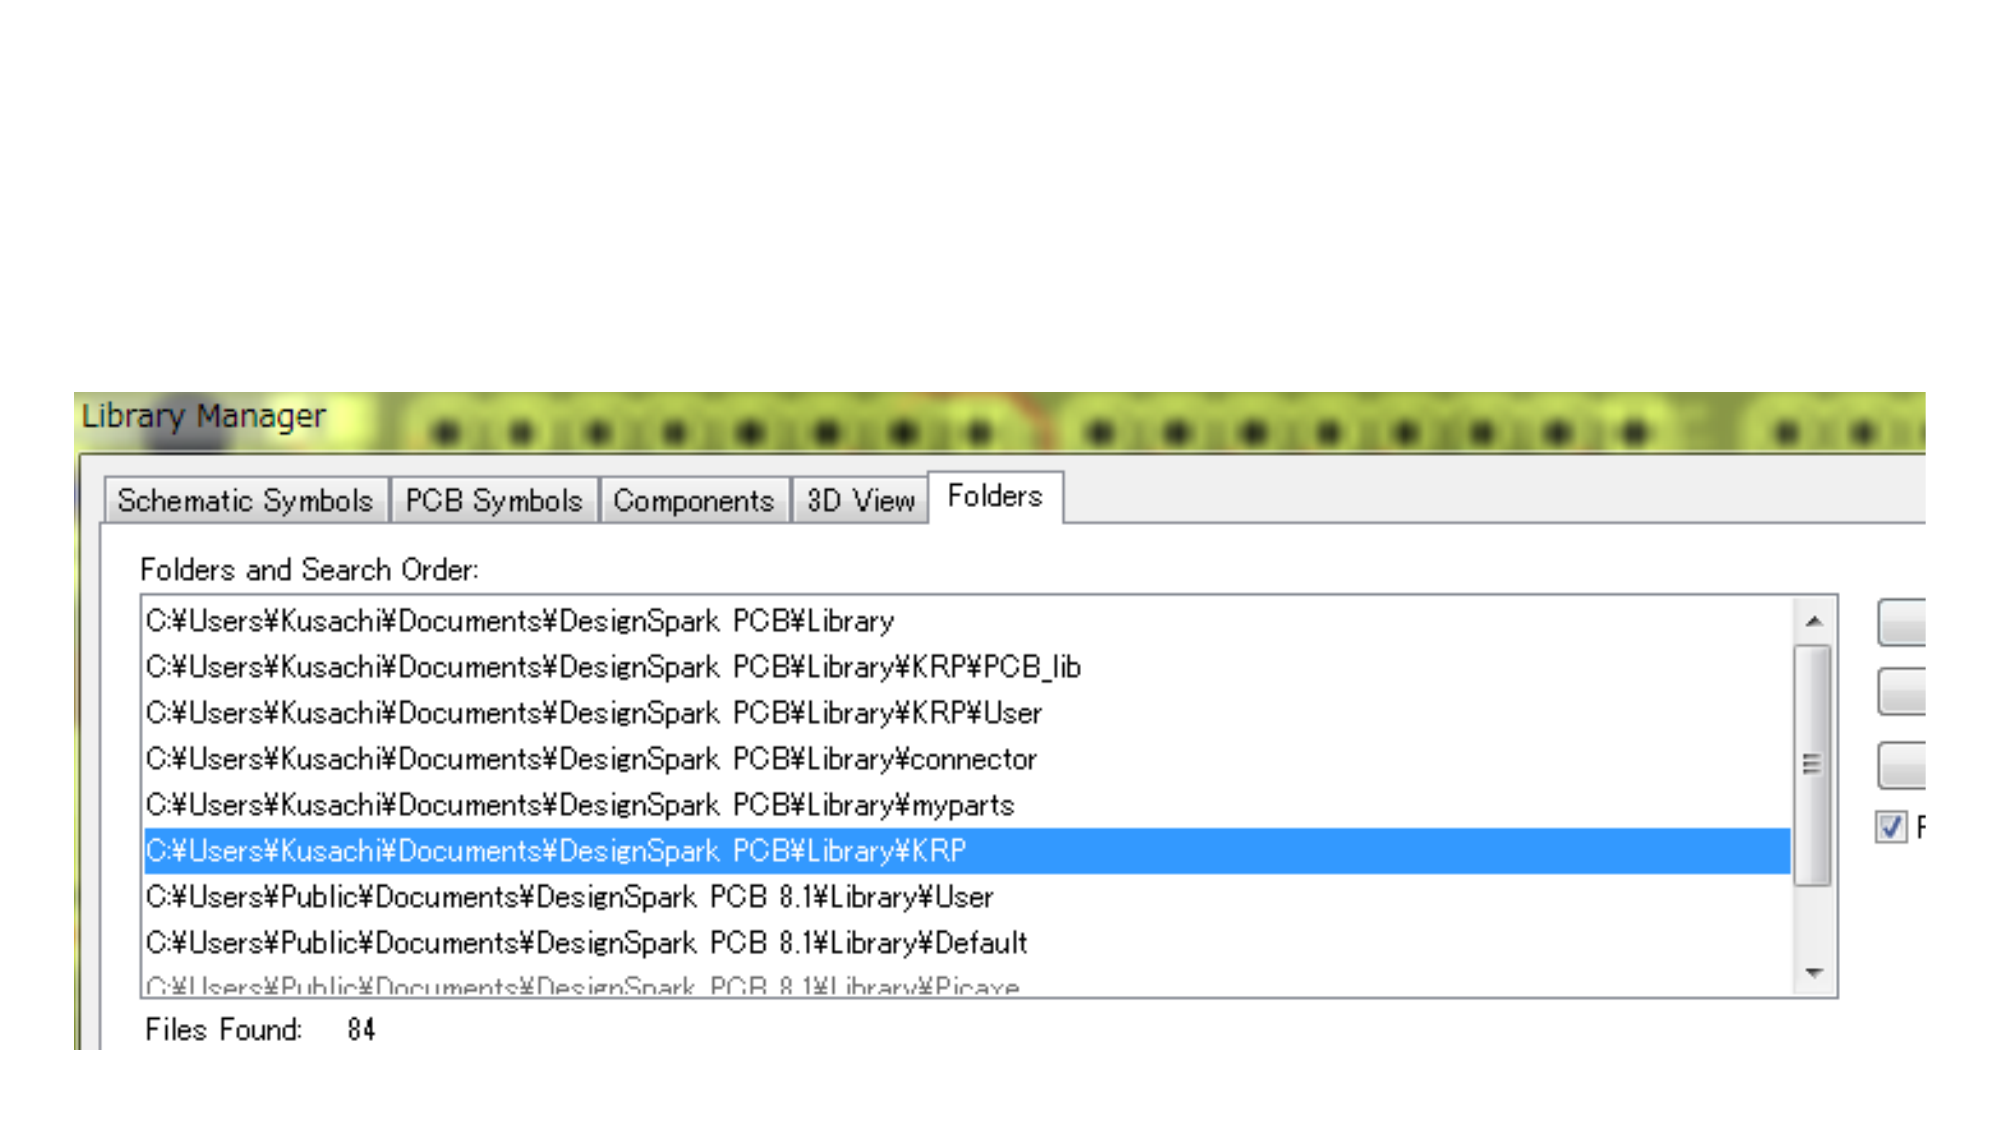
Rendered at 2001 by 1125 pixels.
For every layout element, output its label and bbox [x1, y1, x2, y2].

list [74, 392, 1926, 1050]
